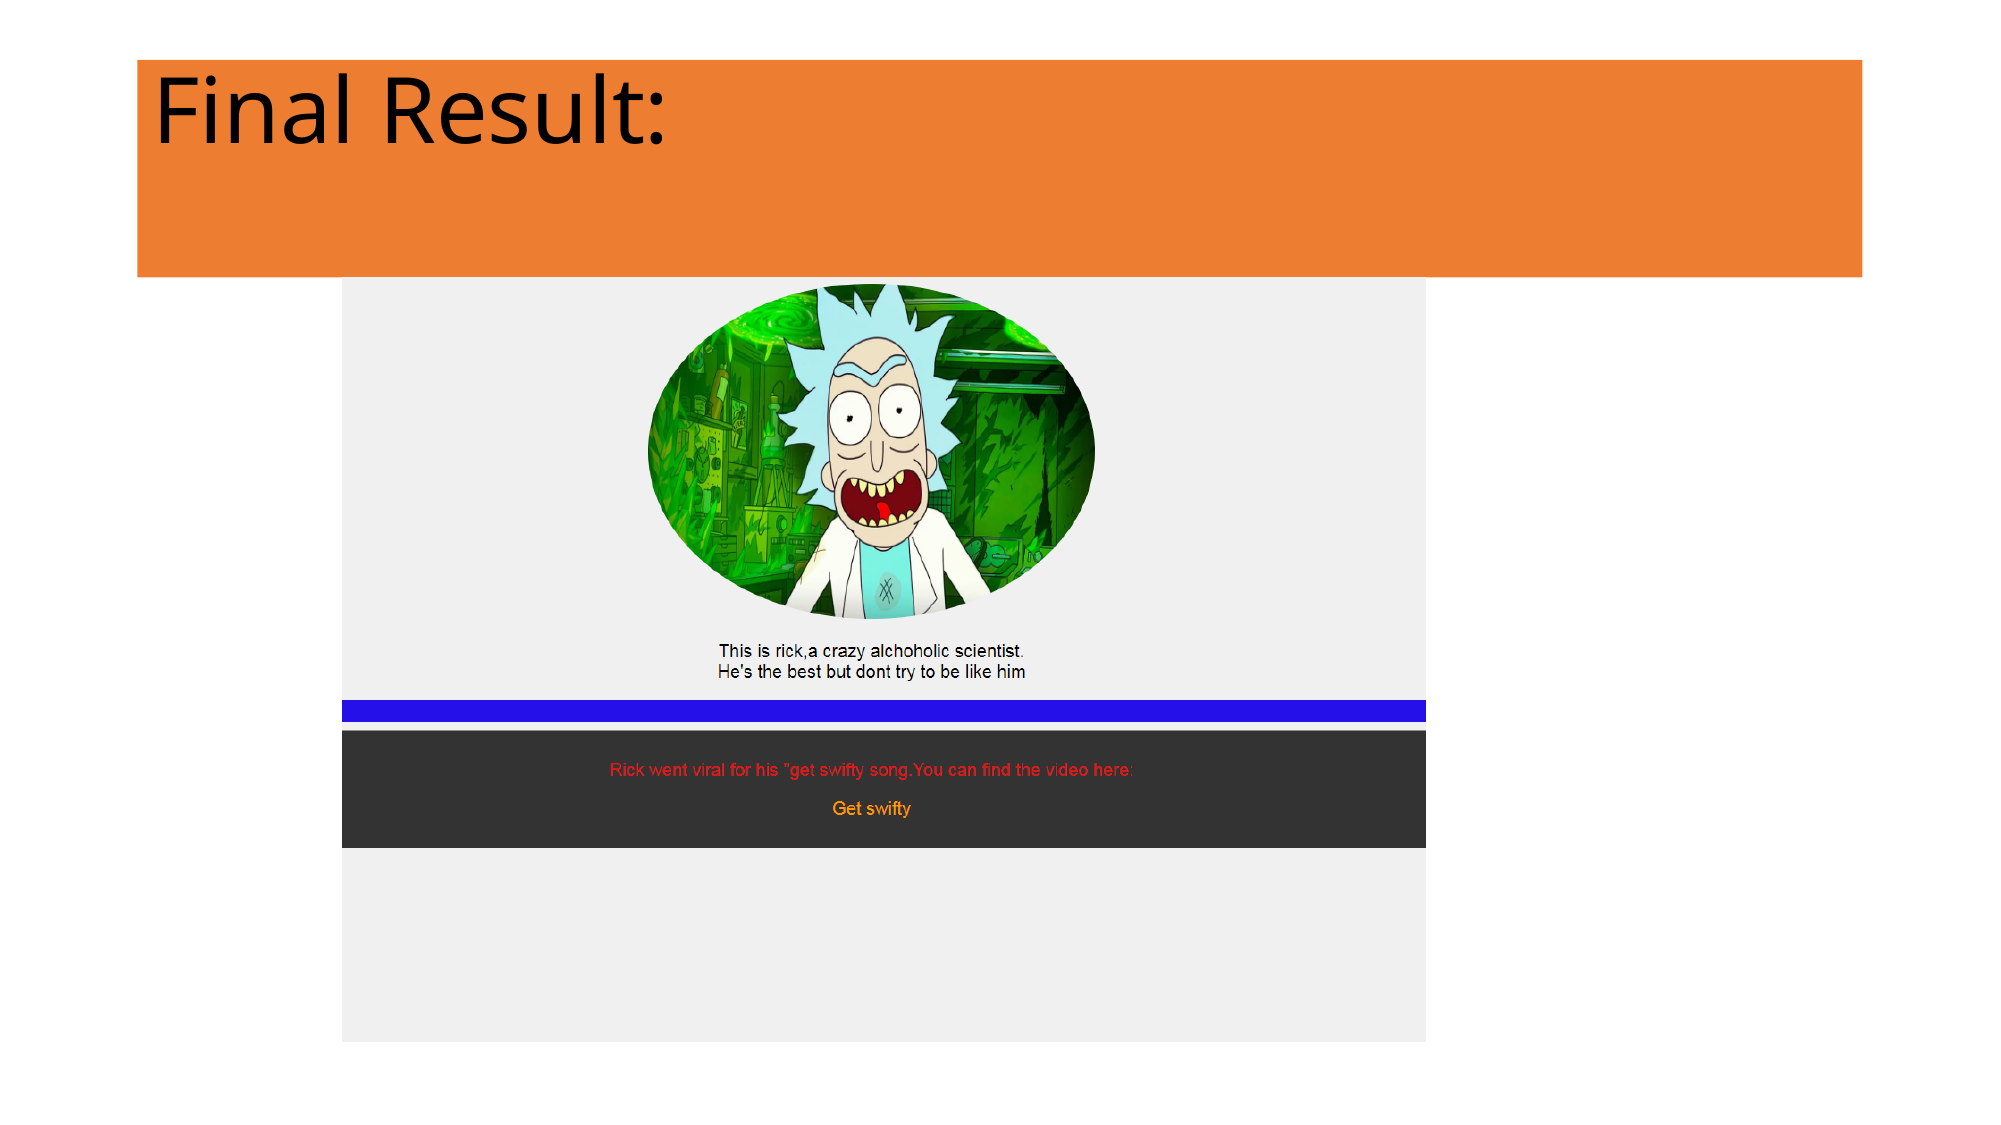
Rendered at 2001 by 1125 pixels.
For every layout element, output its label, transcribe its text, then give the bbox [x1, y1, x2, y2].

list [342, 277, 1426, 1042]
title Final Result: [137, 59, 1863, 278]
